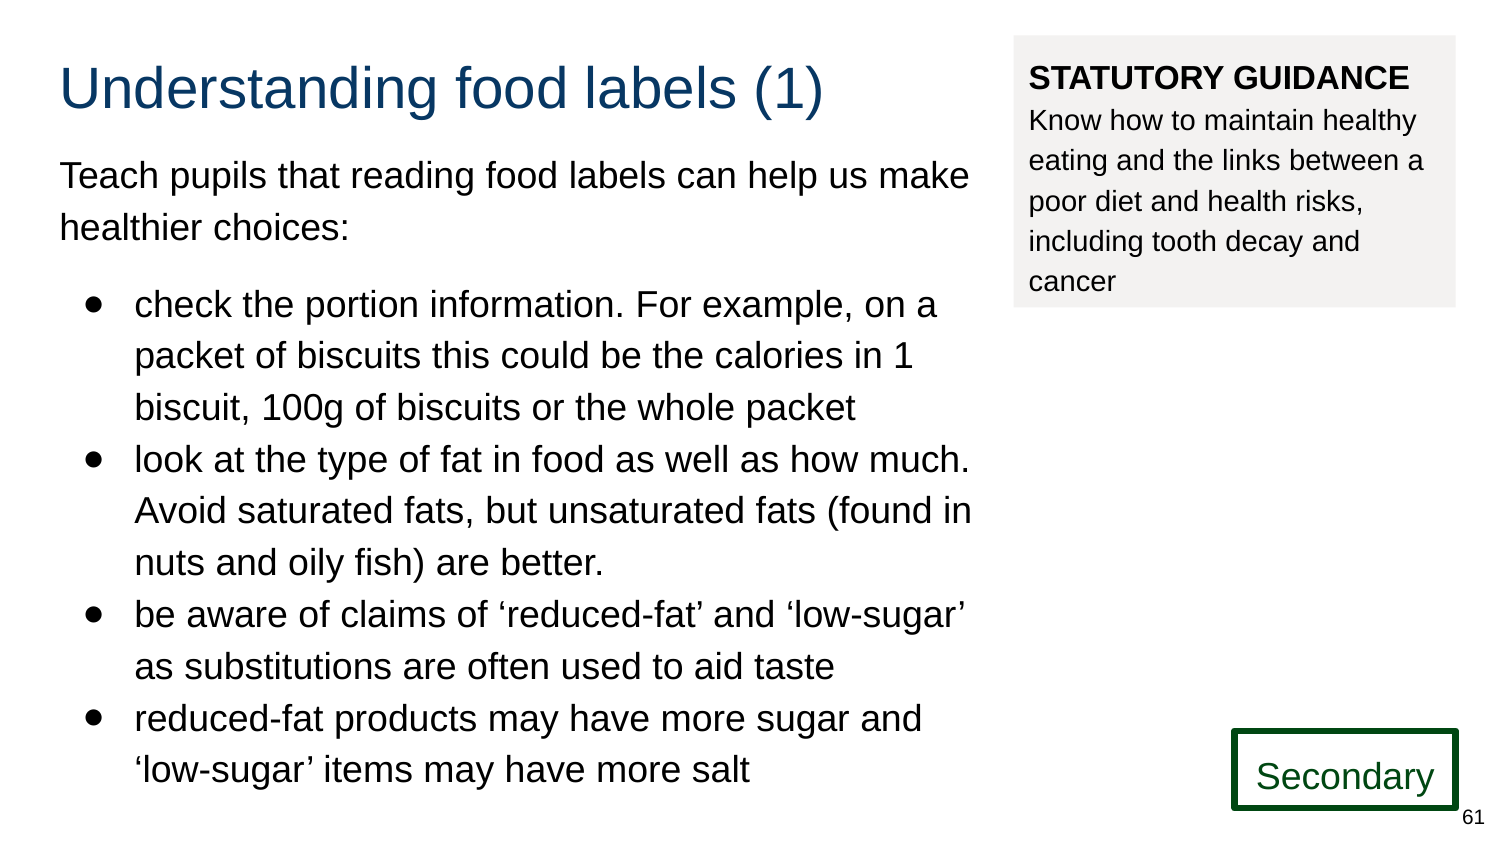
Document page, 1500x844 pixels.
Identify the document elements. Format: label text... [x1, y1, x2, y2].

title Understanding food labels (1) [44, 35, 1007, 129]
slide_number ‹#› [1441, 788, 1500, 844]
list STATUTORY GUIDANCE Know how to maintain healthy eating and the links between a poor diet and health risks, including tooth decay and cancer [1013, 35, 1456, 308]
text_box Secondary [1234, 730, 1456, 809]
list Teach pupils that reading food labels can help us make healthier choices: check the portion information. For example, on a packet of biscuits this could be the calories in 1 biscuit, 100g of biscuits or the whole packet look at the type of fat in food as well as how much. Avoid saturated fats, but unsaturated fats (found in nuts and oily fish) are better. be aware of claims of ‘reduced-fat’ and ‘low-sugar’ as substitutions are often used to aid taste reduced-fat products may have more sugar and ‘low-sugar’ items may have more salt [44, 129, 1007, 731]
